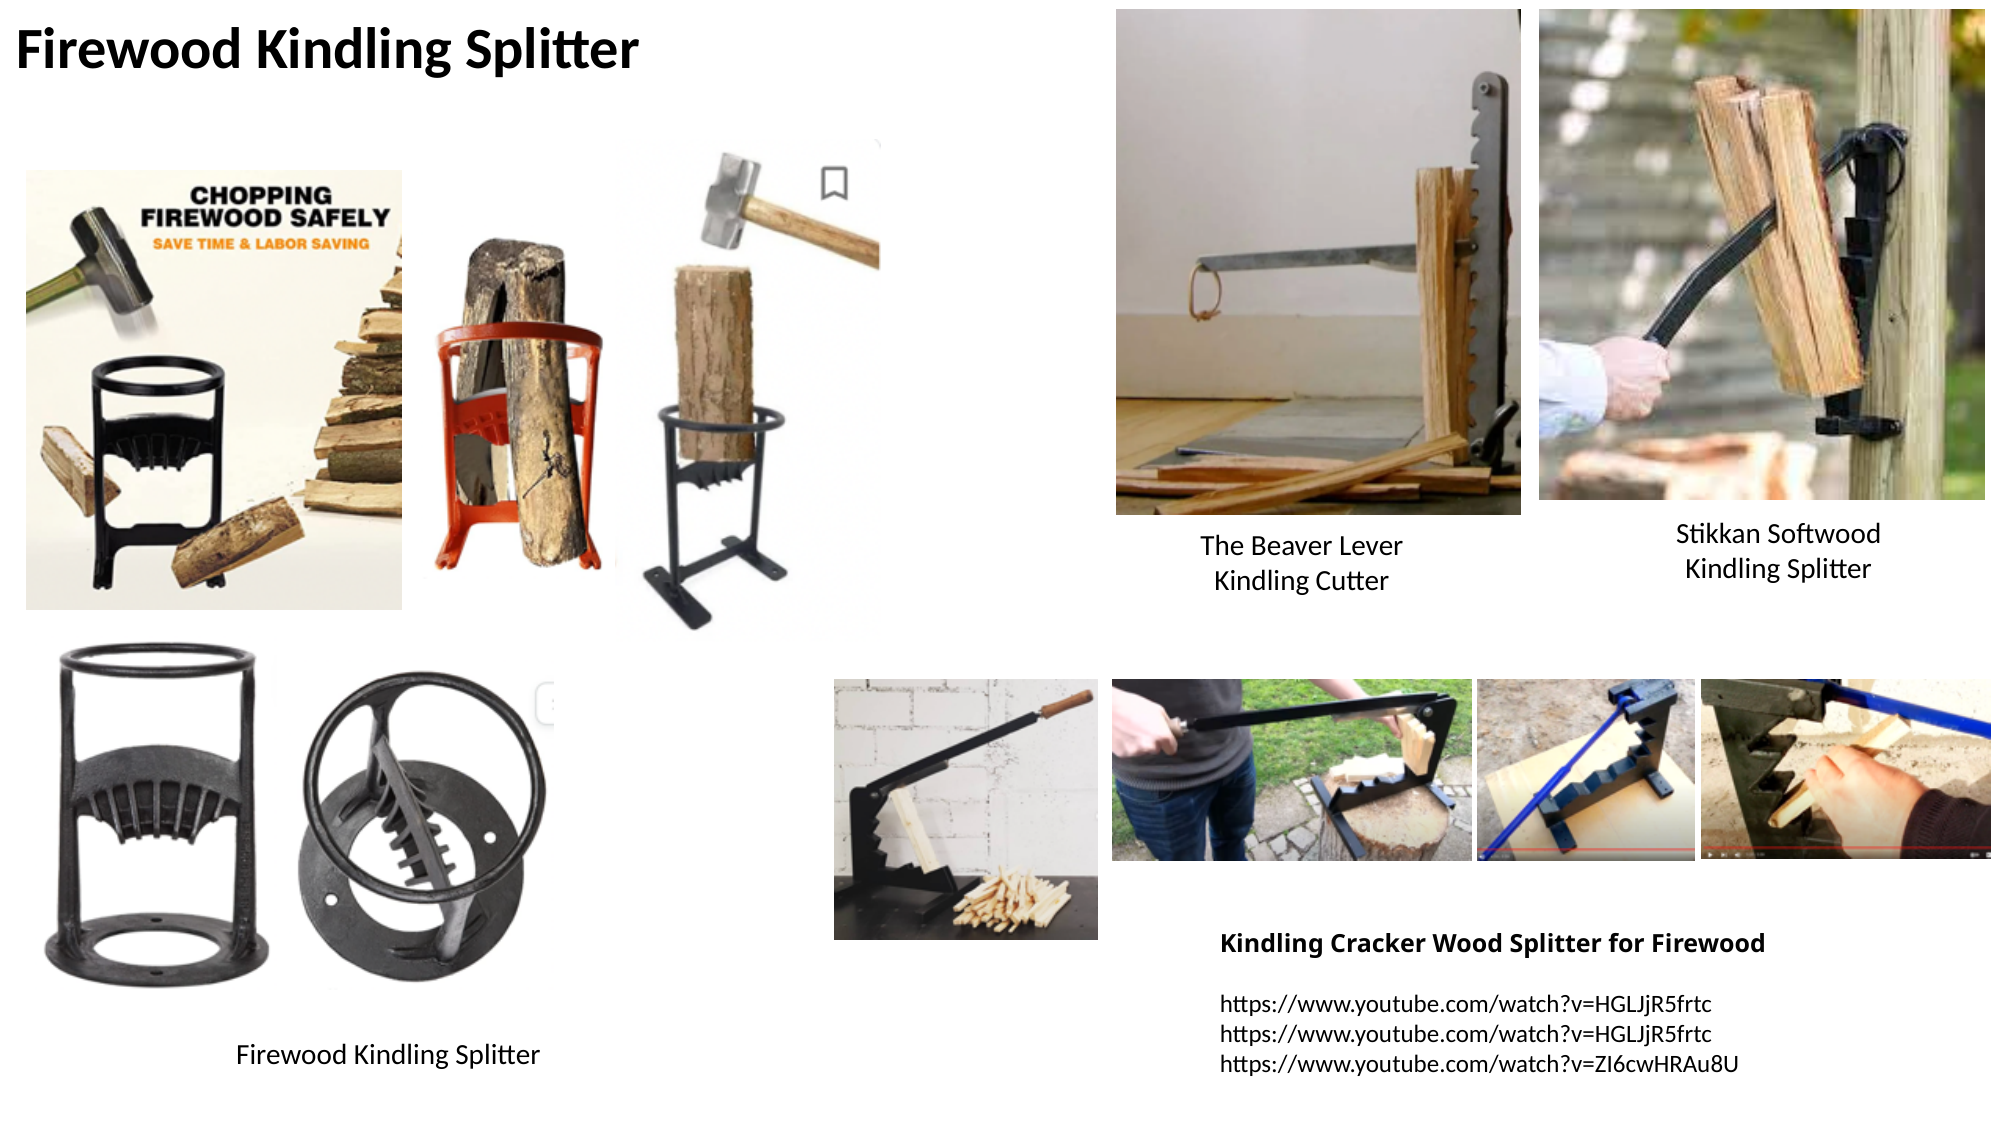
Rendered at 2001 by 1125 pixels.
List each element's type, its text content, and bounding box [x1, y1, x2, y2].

text_box The Beaver Lever Kindling Cutter [1157, 519, 1447, 604]
text_box Firewood Kindling Splitter [221, 1027, 581, 1078]
picture [1116, 9, 1521, 515]
picture [26, 170, 402, 610]
picture [1477, 679, 1695, 861]
picture [834, 679, 1098, 940]
picture [1701, 678, 1991, 859]
text_box Firewood Kindling Splitter [1, 3, 721, 88]
text_box Kindling Cracker Wood Splitter for Firewood https://www.youtube.com/watch?v=HGLJjR5frtc https://www.youtube.com/watch?v=HGLJjR5frtc https://www.youtube.com/watch?v=ZI6cwHRAu8U [1205, 920, 1895, 1085]
picture [421, 139, 881, 642]
picture [34, 636, 277, 990]
picture [289, 660, 554, 990]
text_box Stikkan Softwood Kindling Splitter [1634, 506, 1924, 592]
picture [1539, 9, 1985, 500]
picture [1112, 679, 1472, 861]
